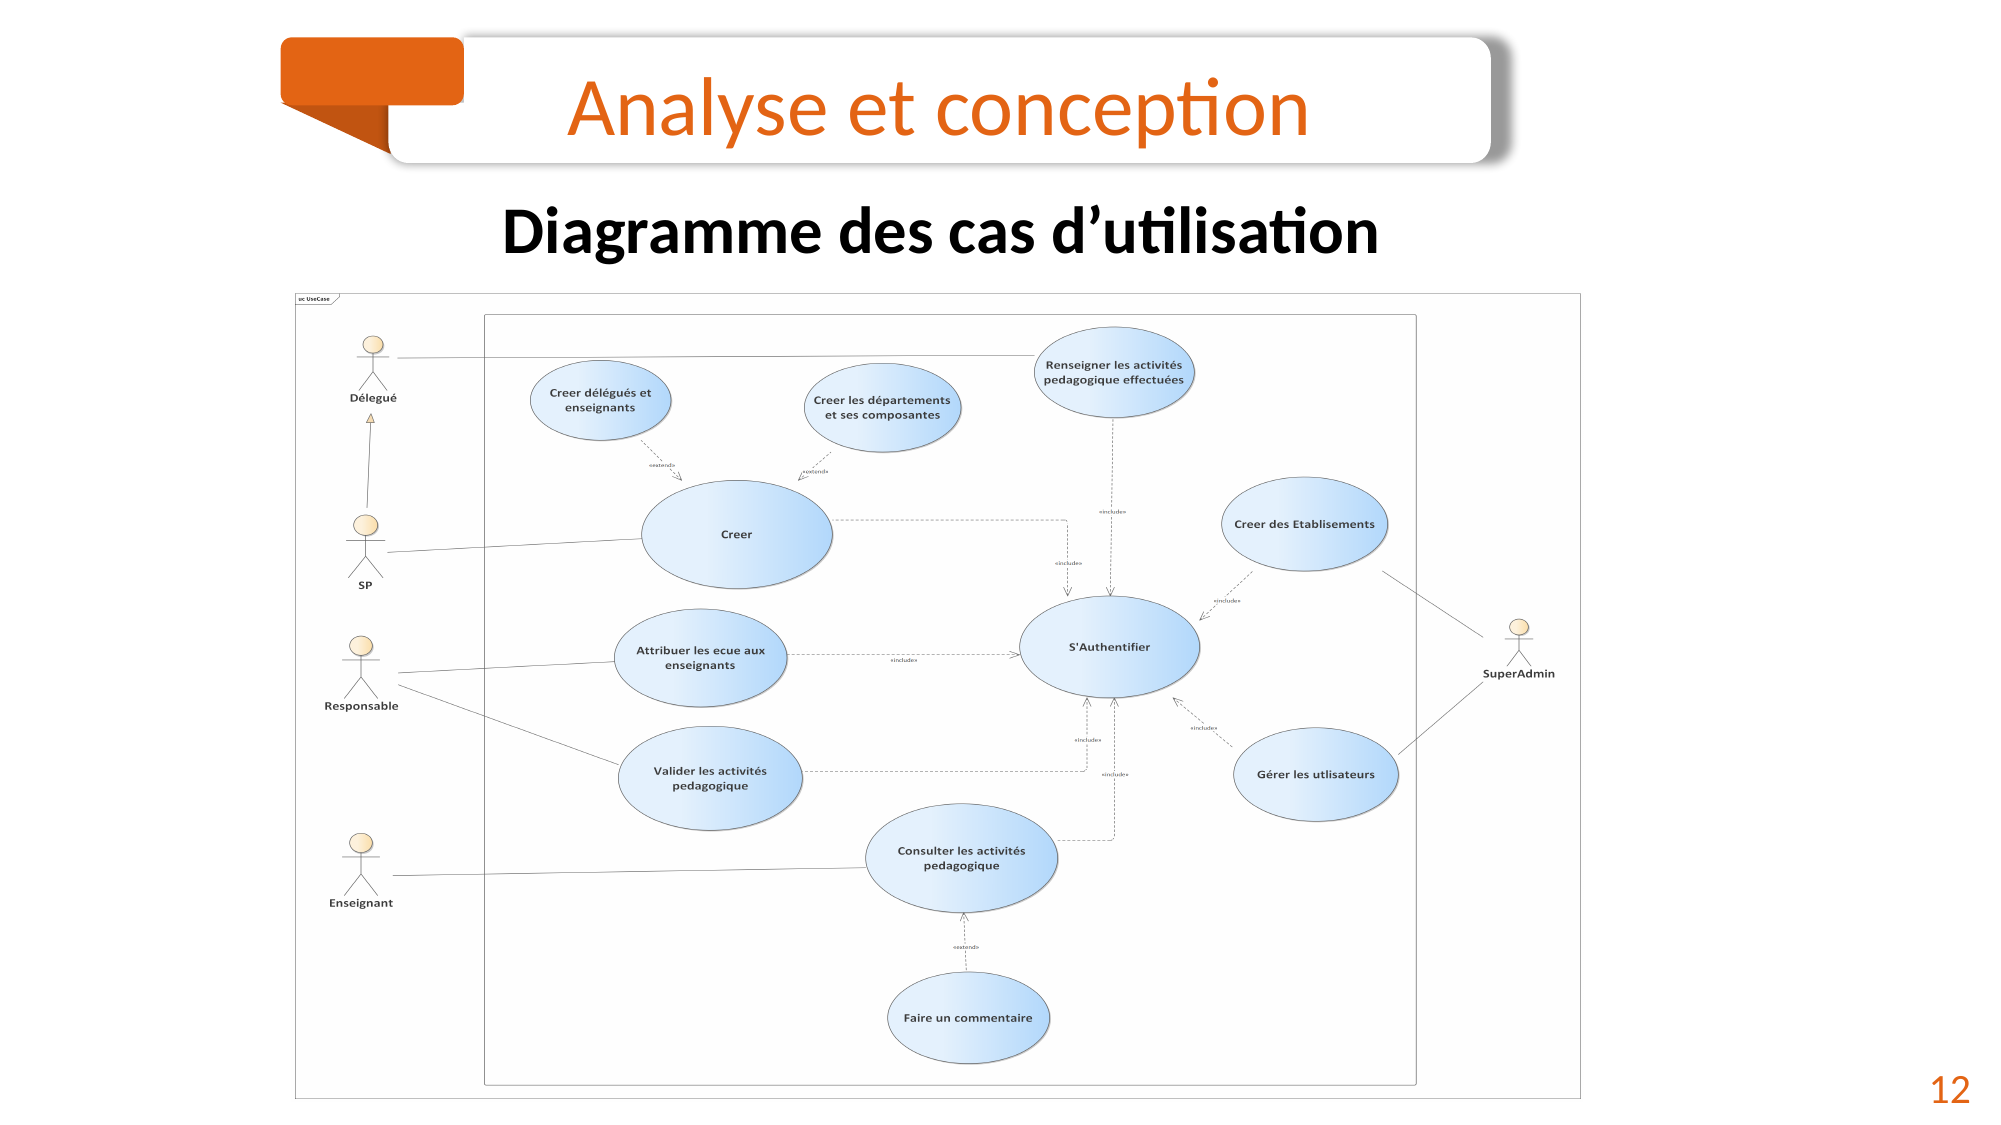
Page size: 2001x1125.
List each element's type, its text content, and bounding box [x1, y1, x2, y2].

text_box [290, 290, 1585, 1102]
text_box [280, 37, 1491, 164]
text_box 12 [1913, 1054, 2000, 1120]
text_box Diagramme des cas d’utilisation [480, 178, 1419, 274]
